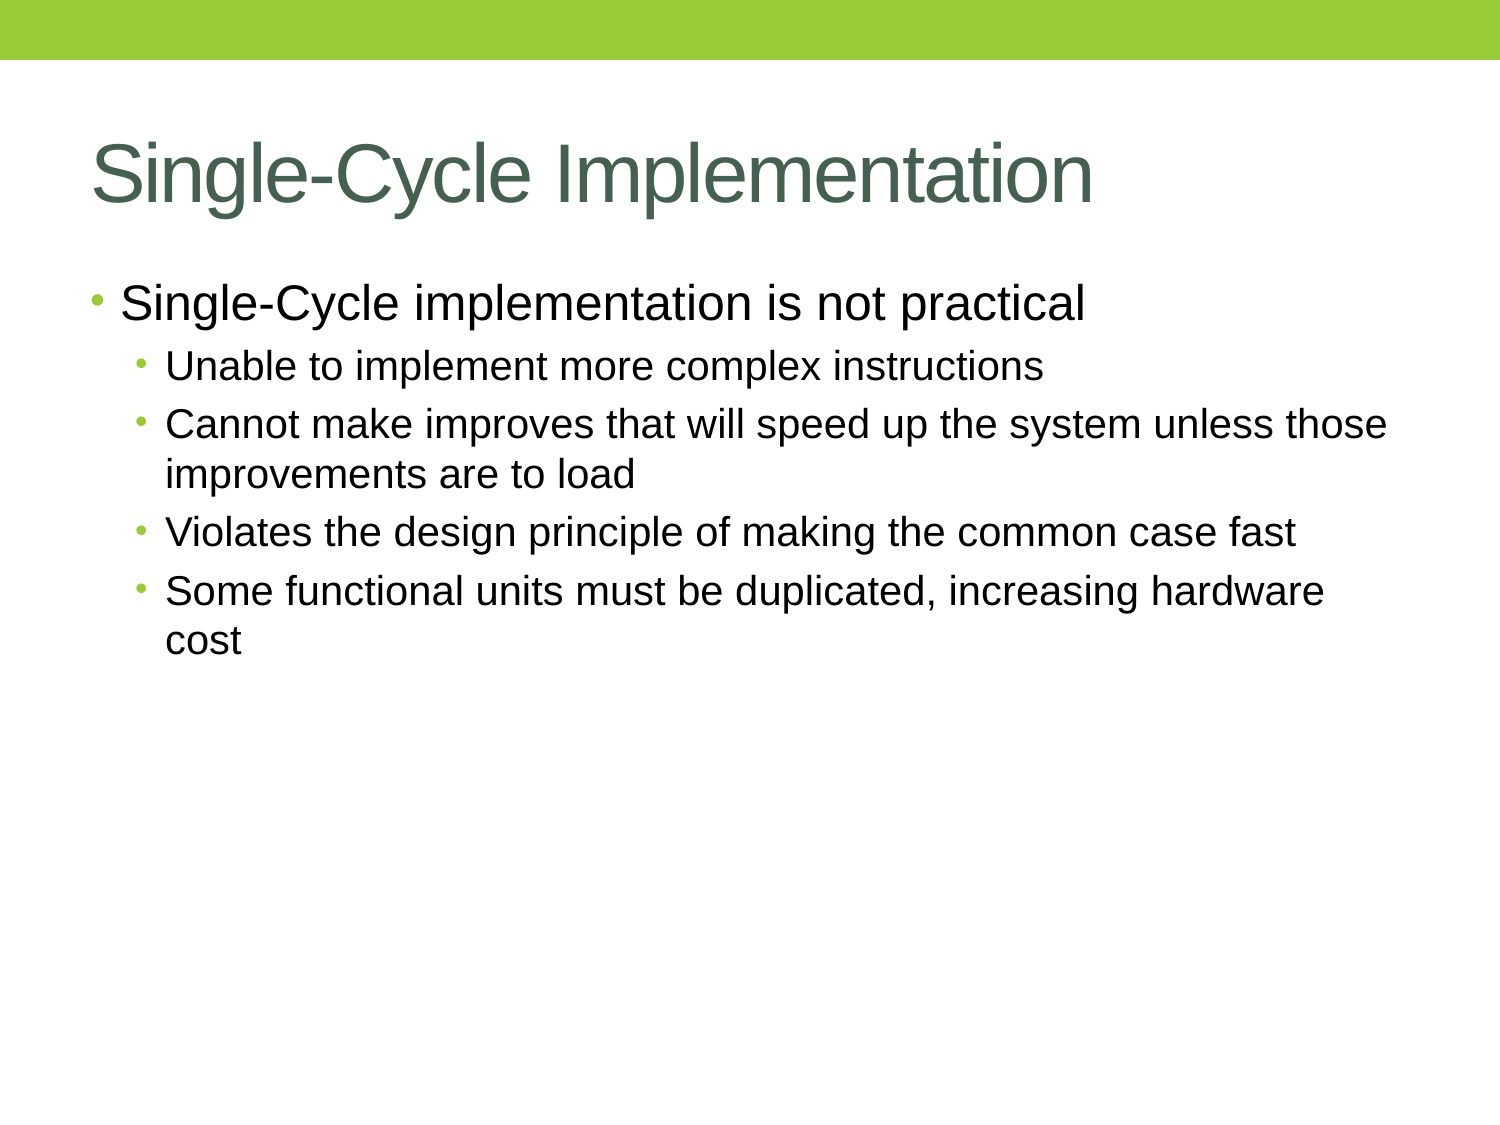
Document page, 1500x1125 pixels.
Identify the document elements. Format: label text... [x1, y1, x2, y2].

list Single-Cycle implementation is not practical Unable to implement more complex instructions Cannot make improves that will speed up the system unless those improvements are to load Violates the design principle of making the common case fast Some functional units must be duplicated, increasing hardware cost [75, 262, 1425, 1063]
title Single-Cycle Implementation [75, 87, 1425, 250]
